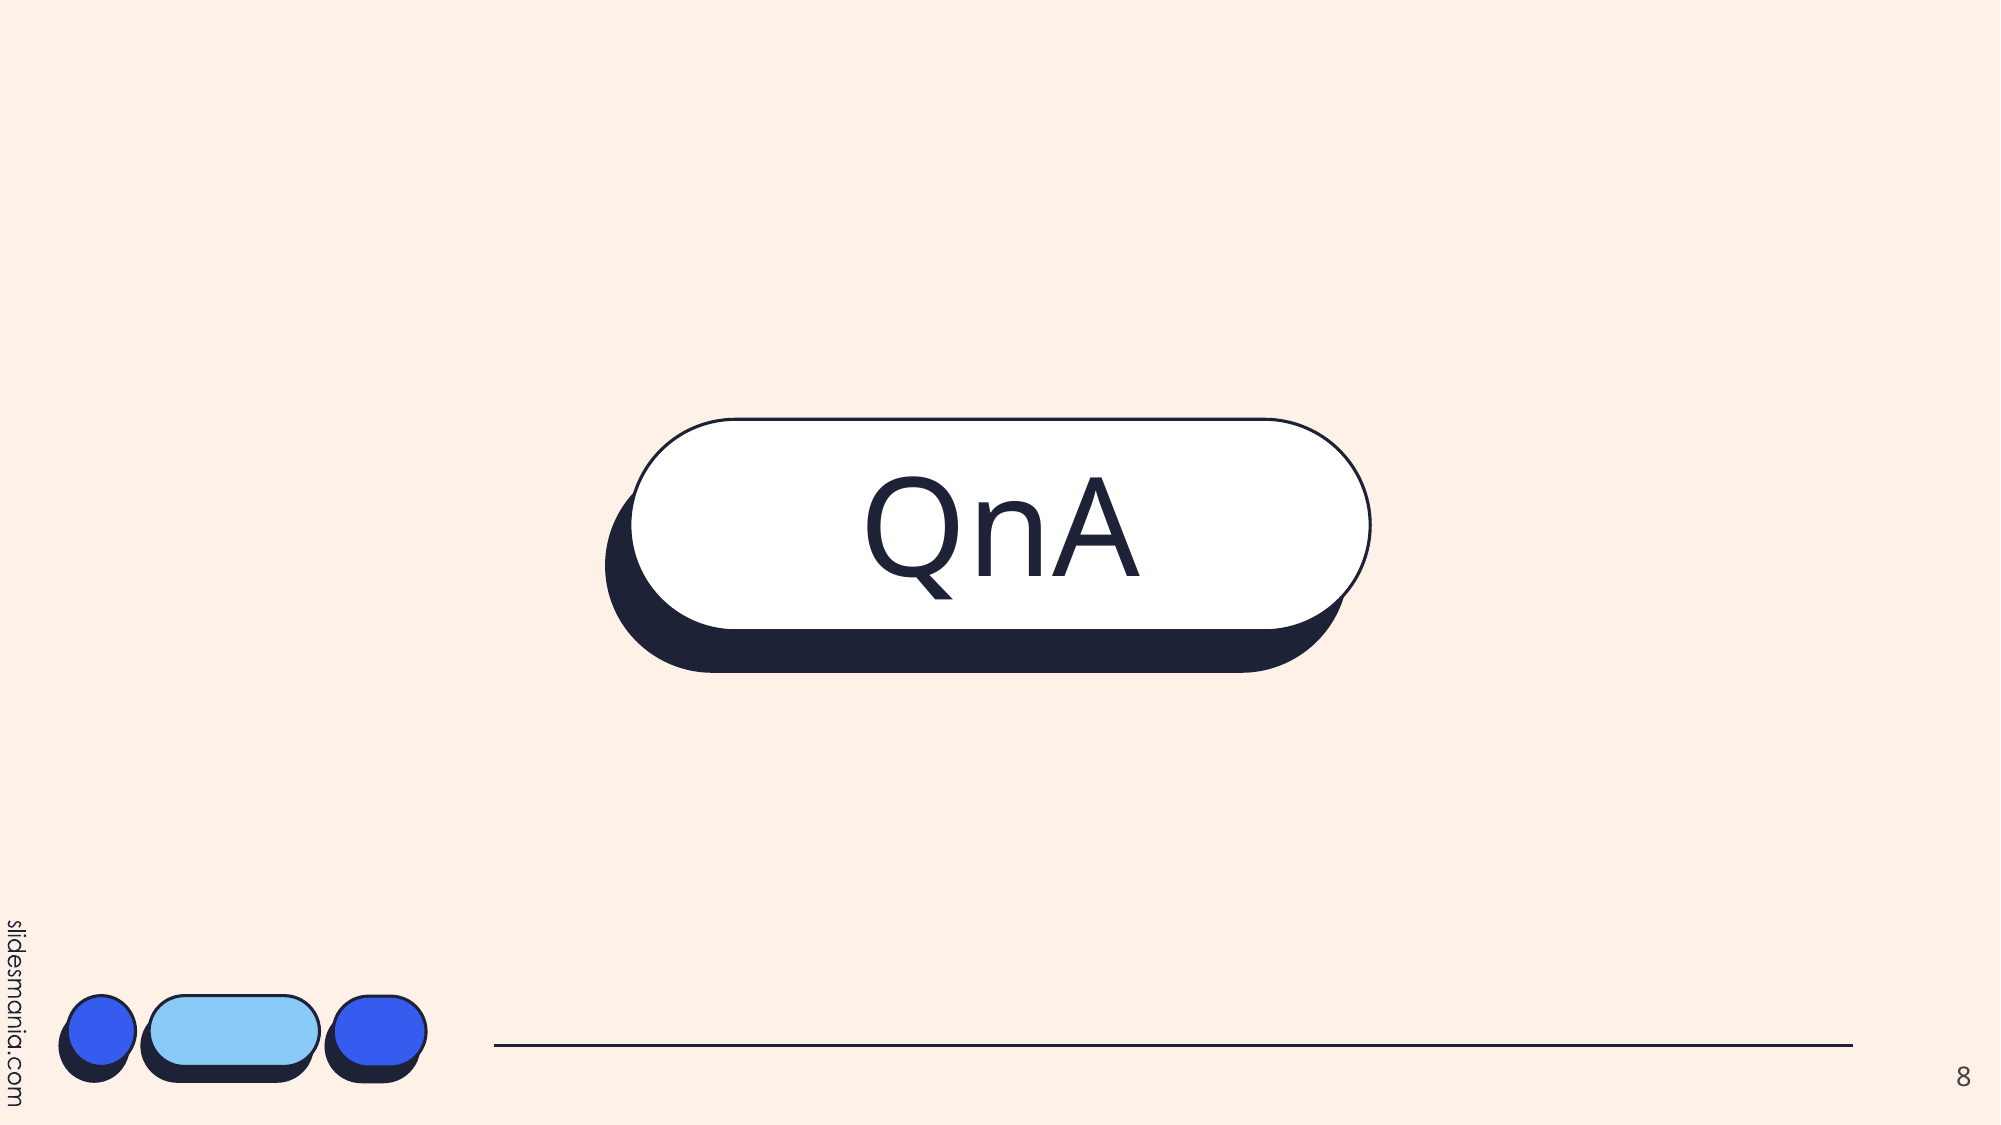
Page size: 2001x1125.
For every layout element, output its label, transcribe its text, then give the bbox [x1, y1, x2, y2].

text_box QnA [103, 419, 1896, 545]
text_box [606, 545, 1343, 672]
slide_number 8 [1871, 1038, 1992, 1125]
text_box [631, 545, 1369, 631]
